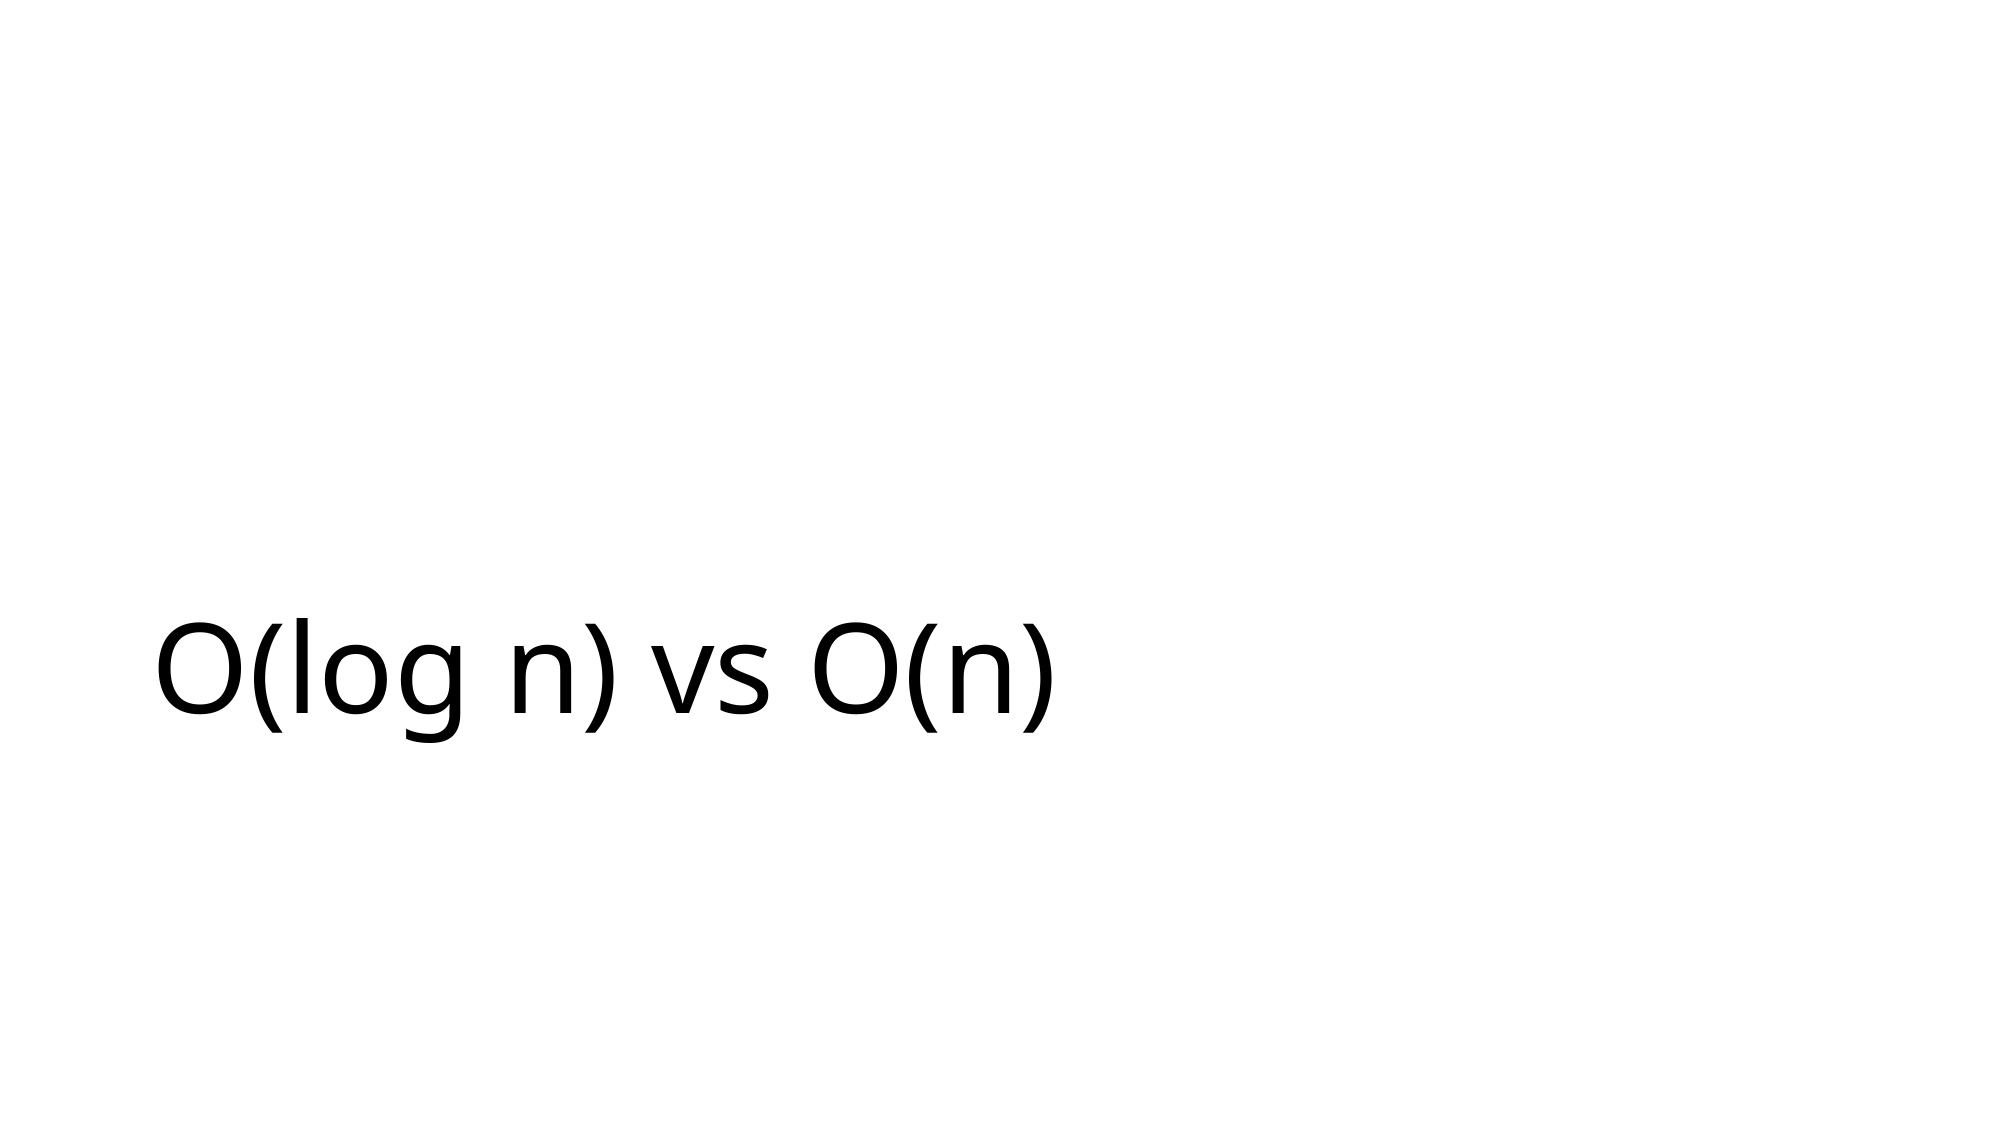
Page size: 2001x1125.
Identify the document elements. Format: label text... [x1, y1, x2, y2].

title O(log n) vs O(n) [136, 280, 1862, 749]
